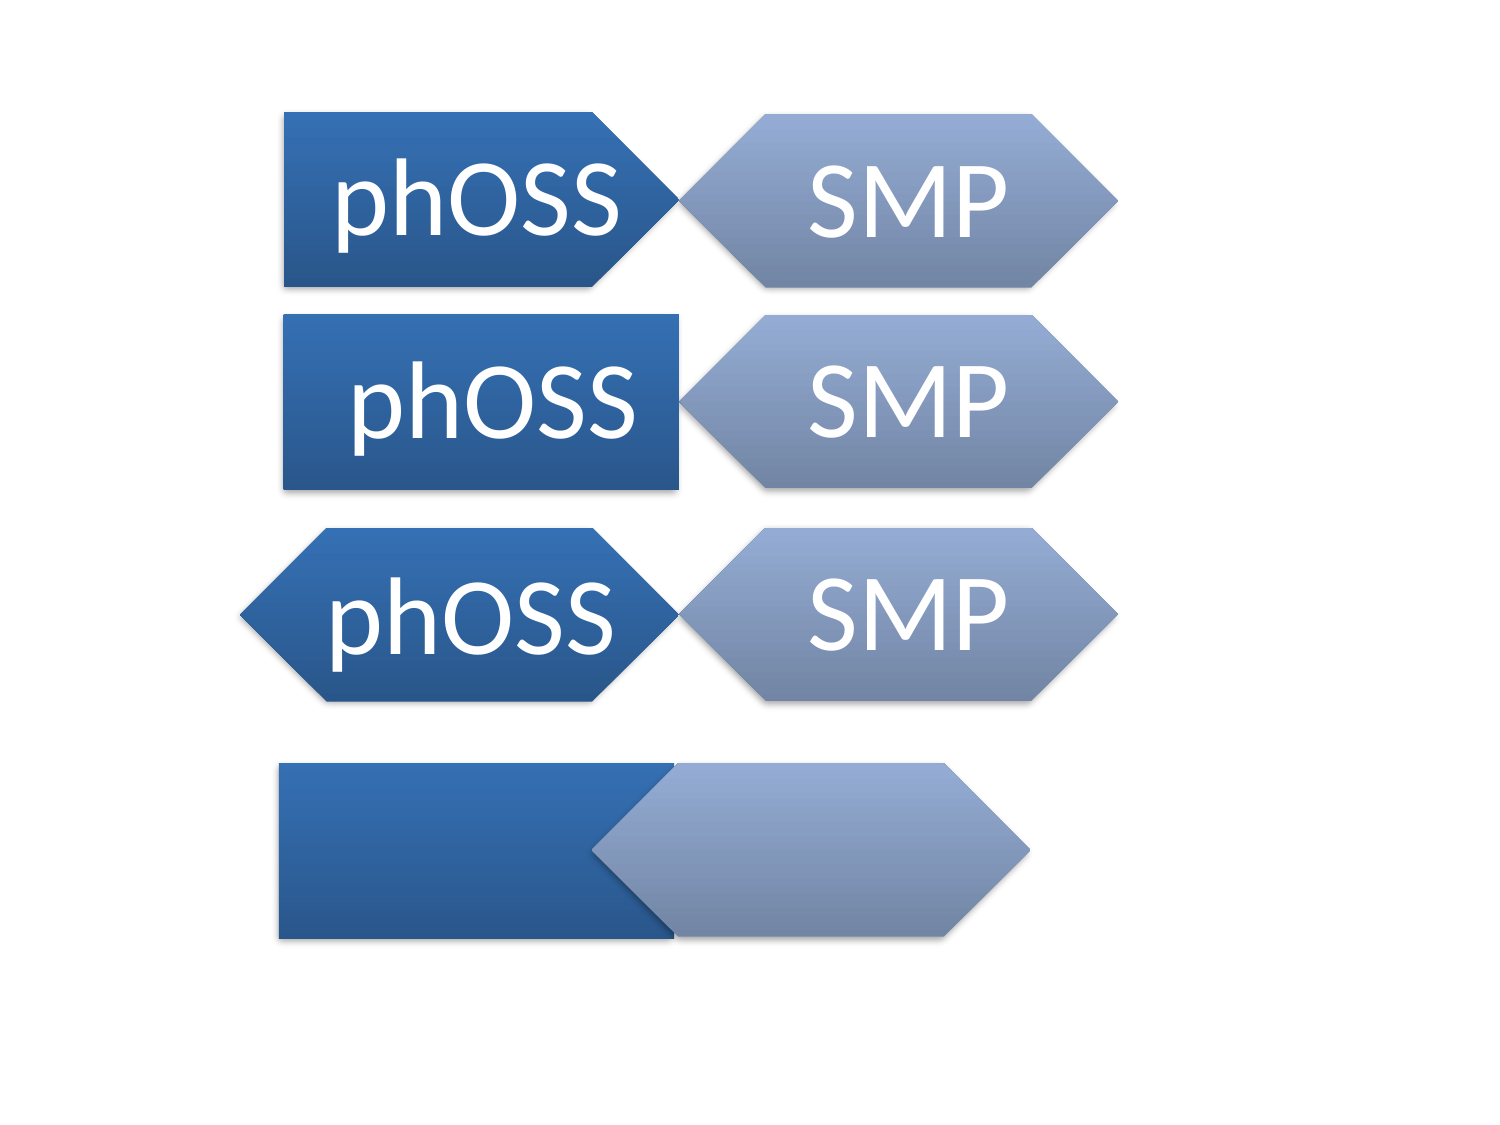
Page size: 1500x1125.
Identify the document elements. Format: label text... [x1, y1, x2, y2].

text_box phOSS [283, 314, 676, 491]
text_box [239, 527, 680, 708]
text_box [678, 113, 1119, 290]
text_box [678, 314, 1119, 491]
text_box [278, 763, 674, 939]
text_box [591, 763, 1031, 937]
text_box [678, 526, 1119, 703]
text_box phOSS [283, 111, 673, 288]
